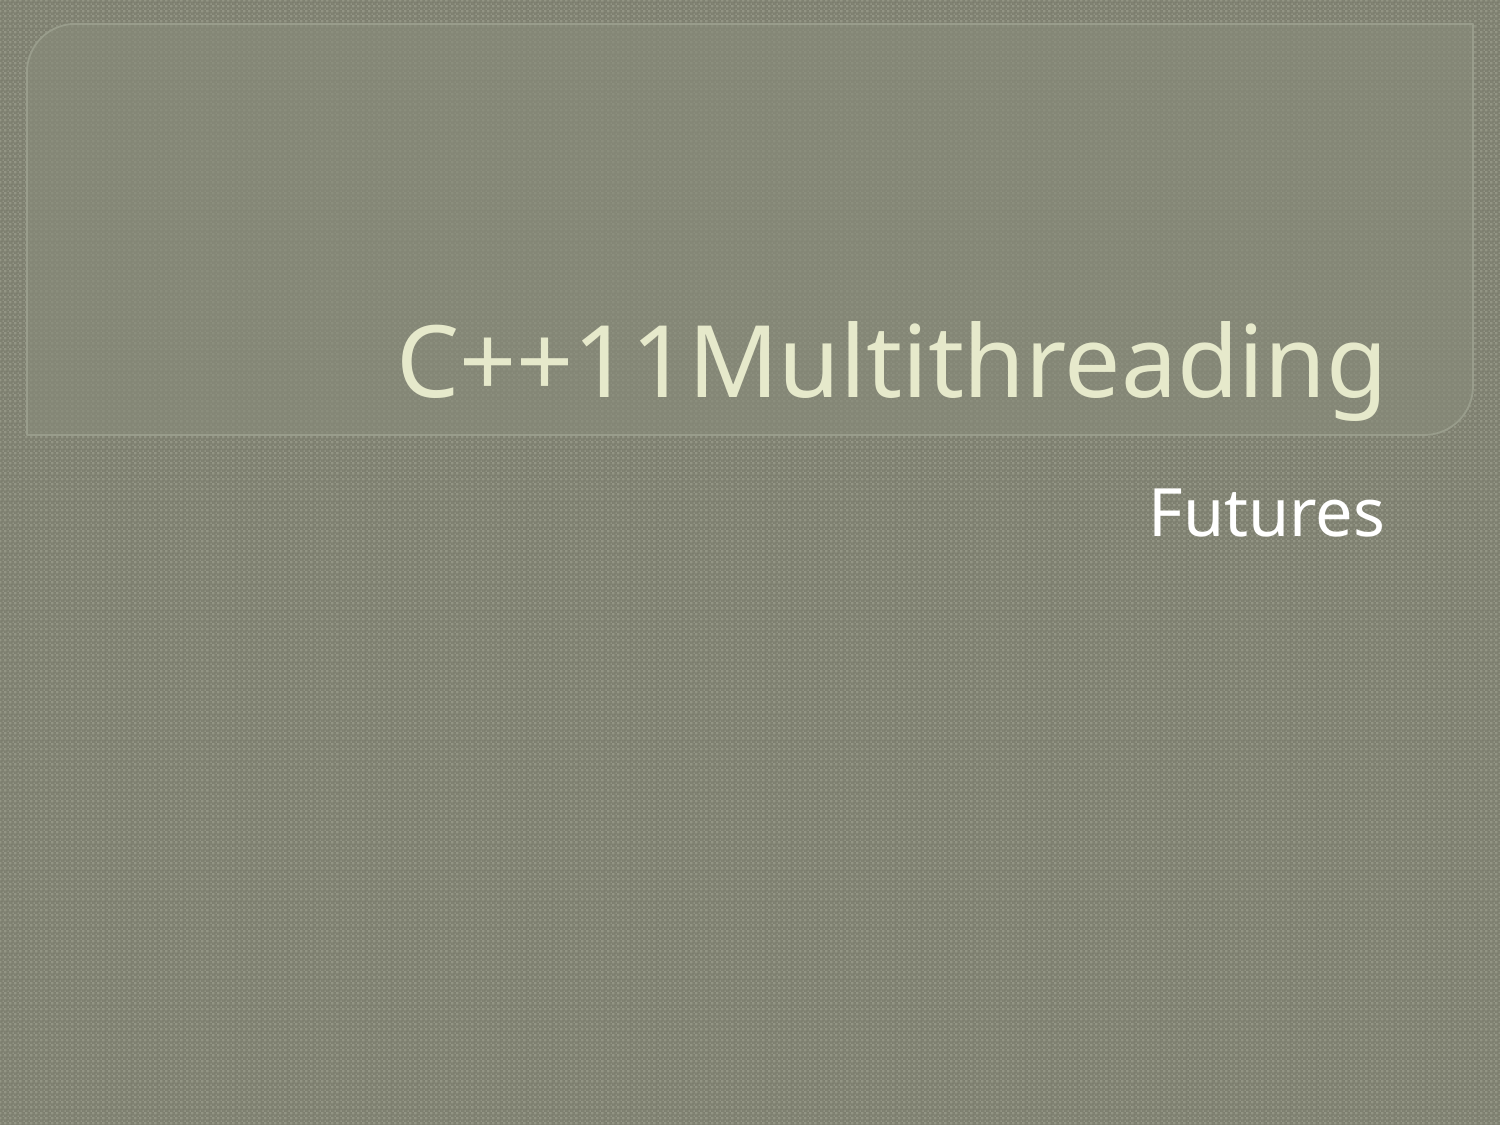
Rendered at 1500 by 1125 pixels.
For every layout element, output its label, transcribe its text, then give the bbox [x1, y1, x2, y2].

subtitle Futures [350, 462, 1427, 750]
title C++11Multithreading [76, 62, 1427, 425]
